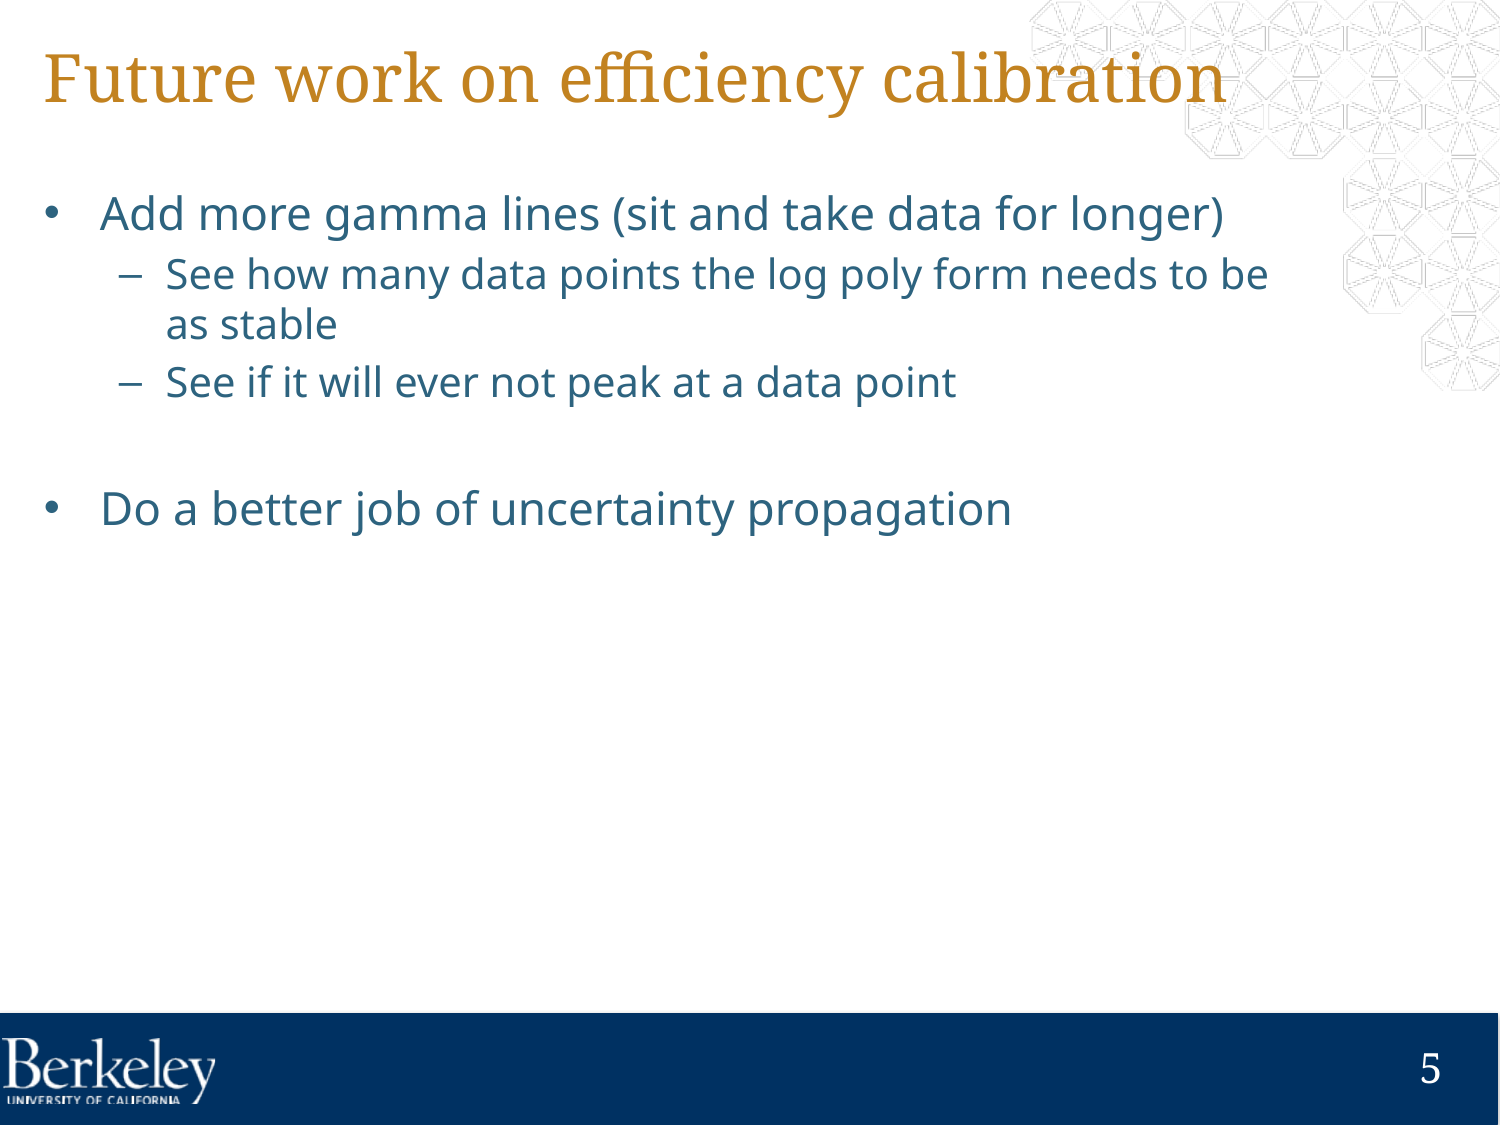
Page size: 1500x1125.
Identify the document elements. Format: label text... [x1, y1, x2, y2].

title Future work on efficiency calibration [28, 28, 1303, 123]
list Add more gamma lines (sit and take data for longer) See how many data points the log poly form needs to be as stable See if it will ever not peak at a data point Do a better job of uncertainty propagation [28, 177, 1299, 516]
list 5 [1384, 1034, 1478, 1108]
